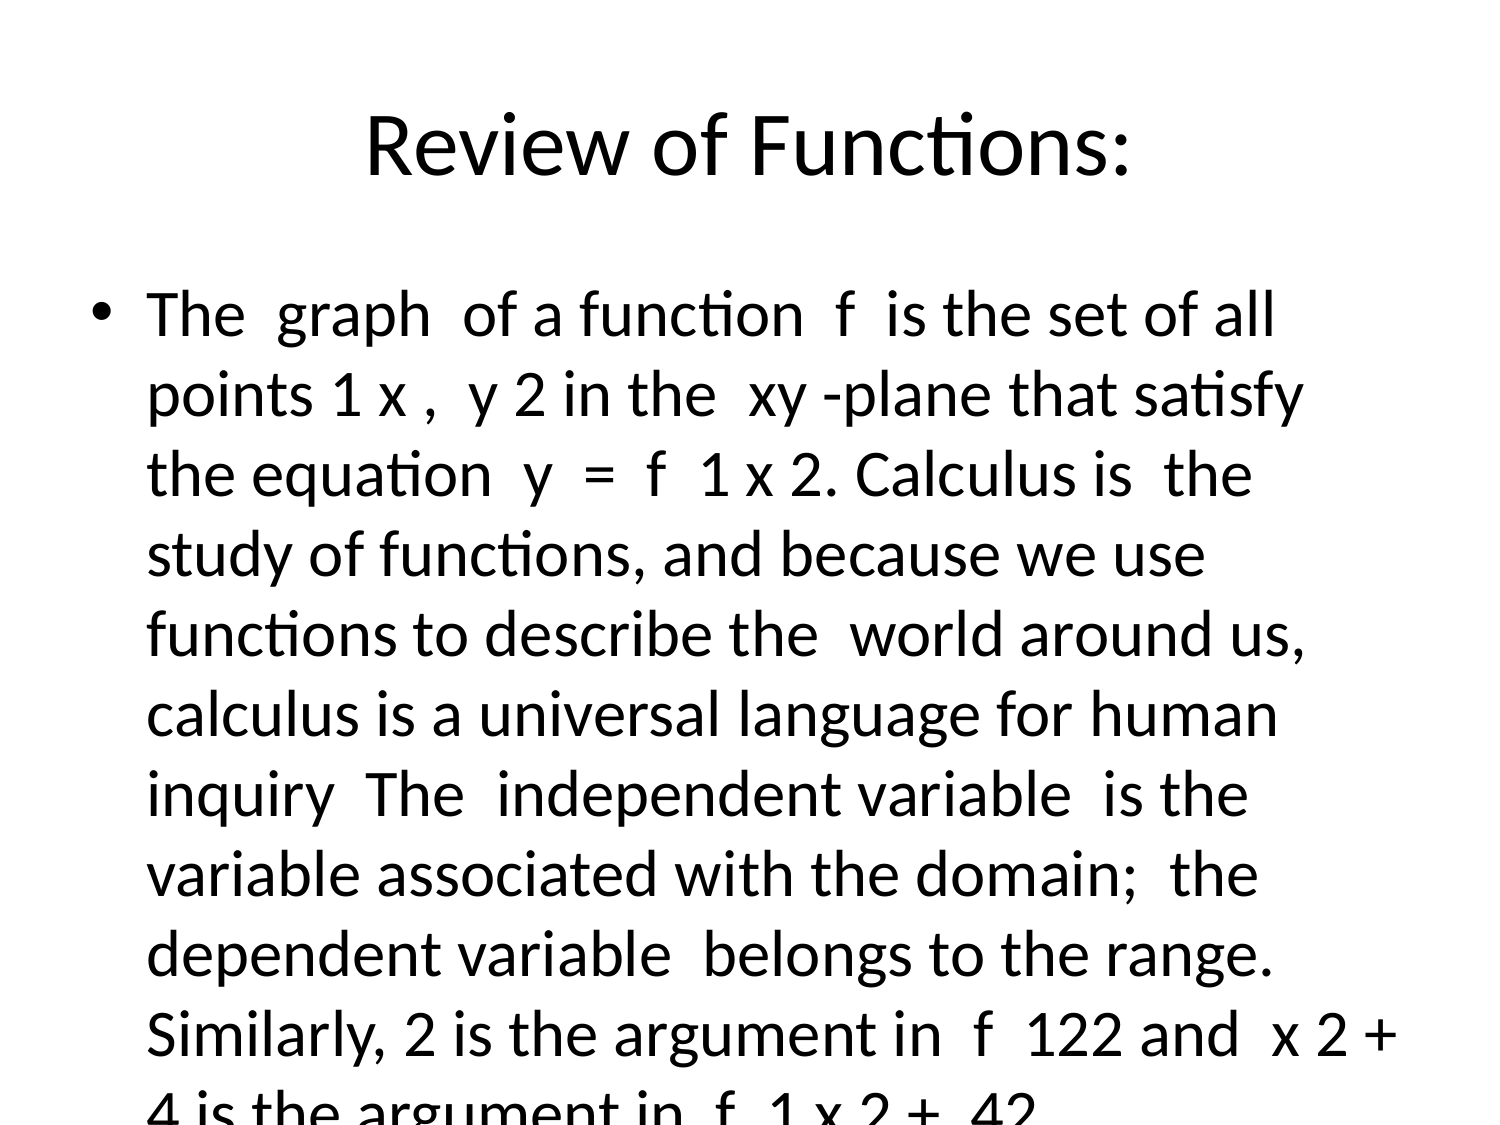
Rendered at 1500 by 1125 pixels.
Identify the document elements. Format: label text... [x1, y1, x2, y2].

title Review of Functions: [75, 45, 1425, 233]
list The graph of a function f is the set of all points 1 x , y 2 in the xy -plane that satisfy the equation y = f 1 x 2. Calculus is the study of functions, and because we use functions to describe the world around us, calculus is a universal language for human inquiry The independent variable is the variable associated with the domain; the dependent variable belongs to the range. Similarly, 2 is the argument in f 122 and x 2 + 4 is the argument in f 1 x 2 + 42. [75, 262, 1425, 1005]
